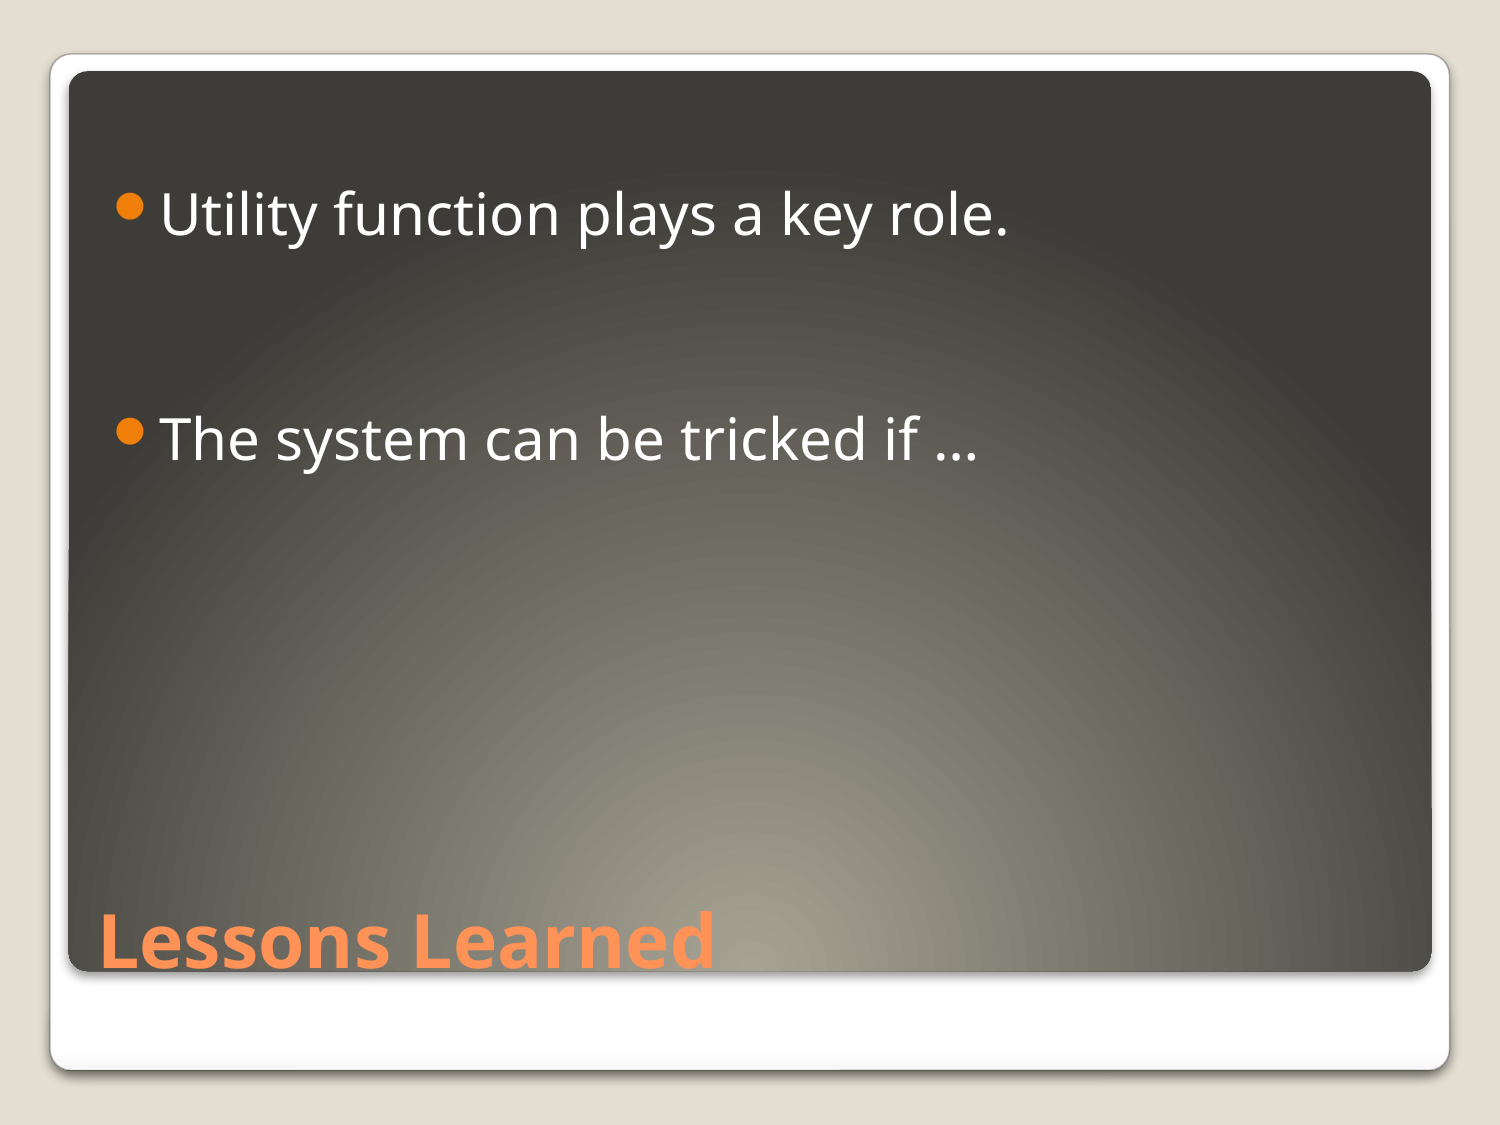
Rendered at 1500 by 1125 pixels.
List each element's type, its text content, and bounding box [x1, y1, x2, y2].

title Lessons Learned [82, 819, 1425, 992]
list Utility function plays a key role. The system can be tricked if … [82, 86, 1425, 774]
text_box [0, 0, 1500, 75]
